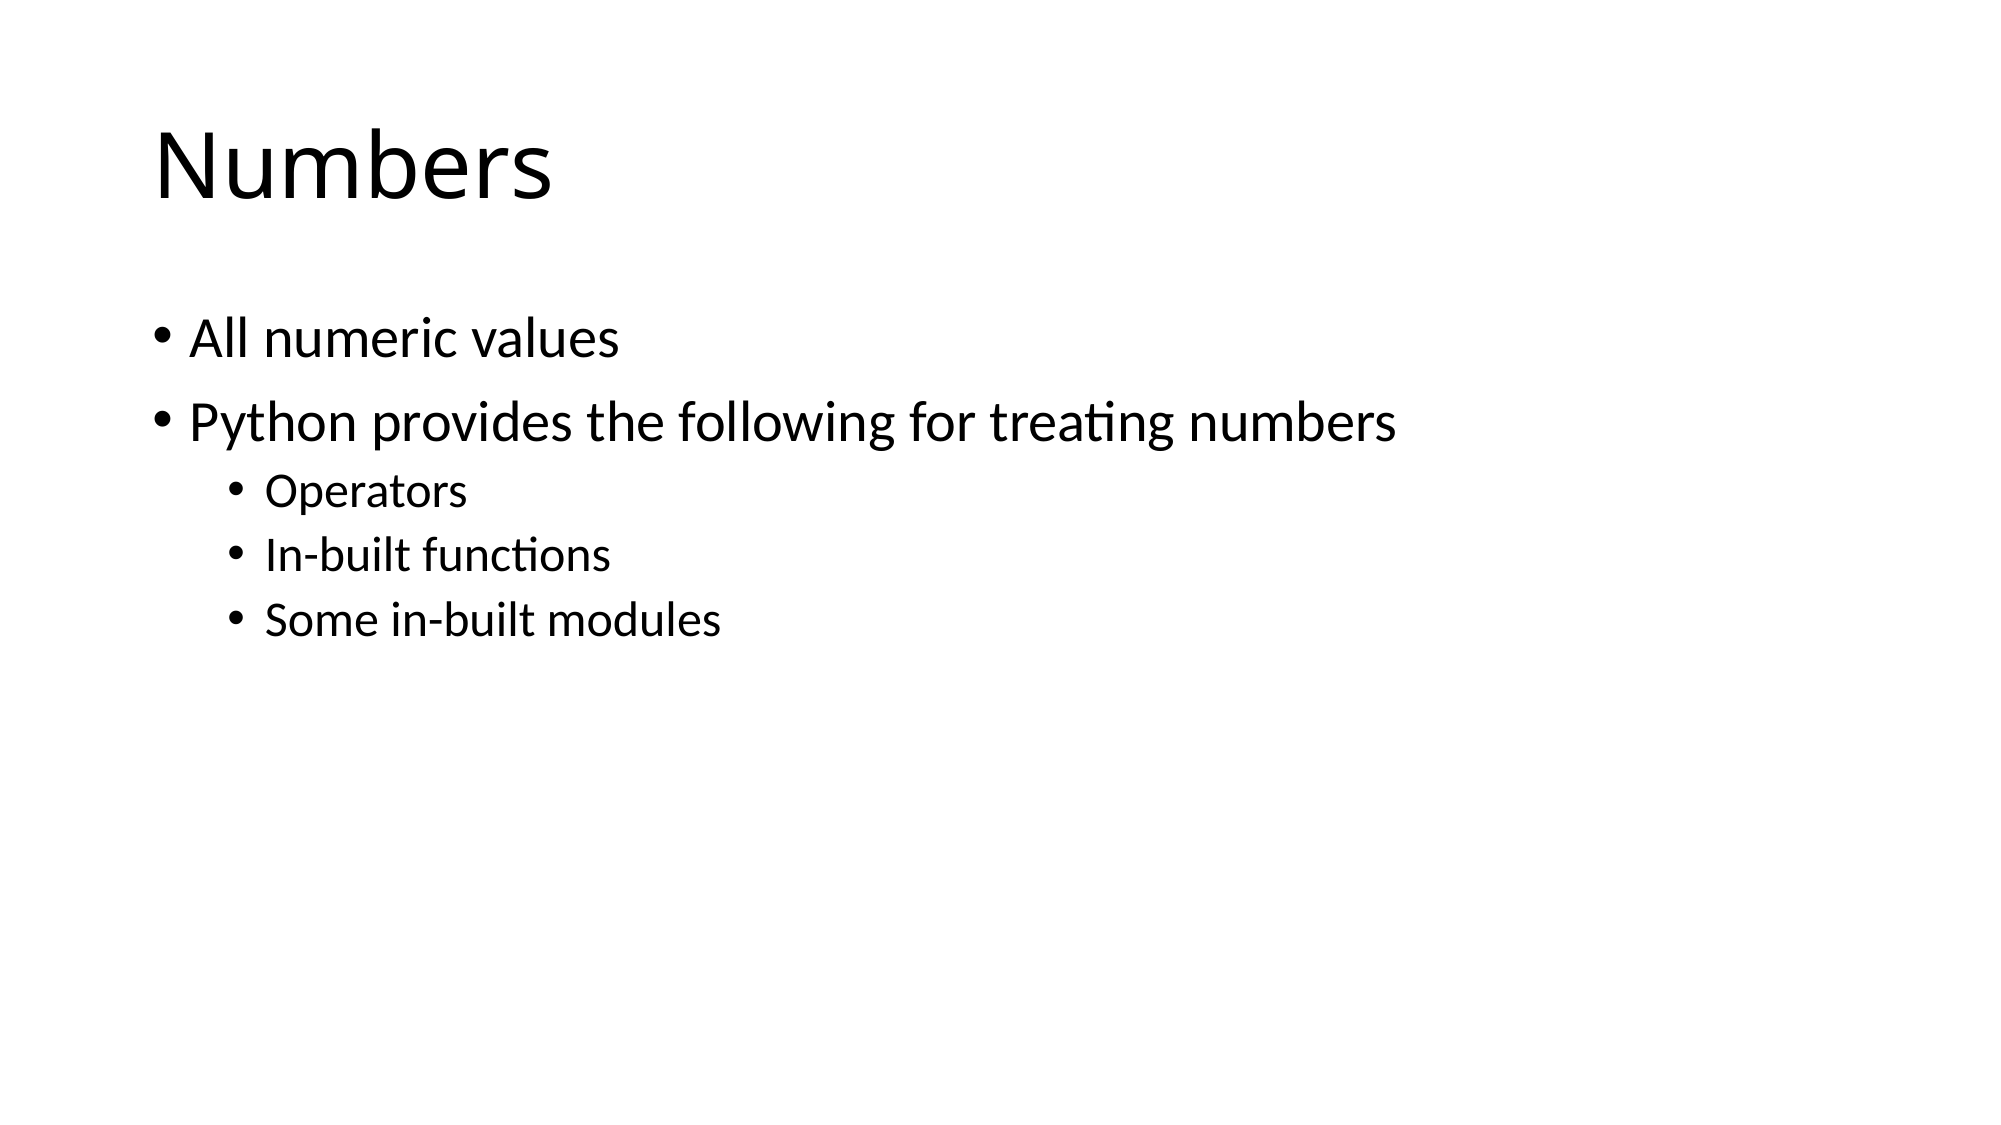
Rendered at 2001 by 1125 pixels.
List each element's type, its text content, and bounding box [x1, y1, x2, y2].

list All numeric values Python provides the following for treating numbers Operators In-built functions Some in-built modules [137, 299, 1863, 1014]
title Numbers [137, 59, 1863, 278]
